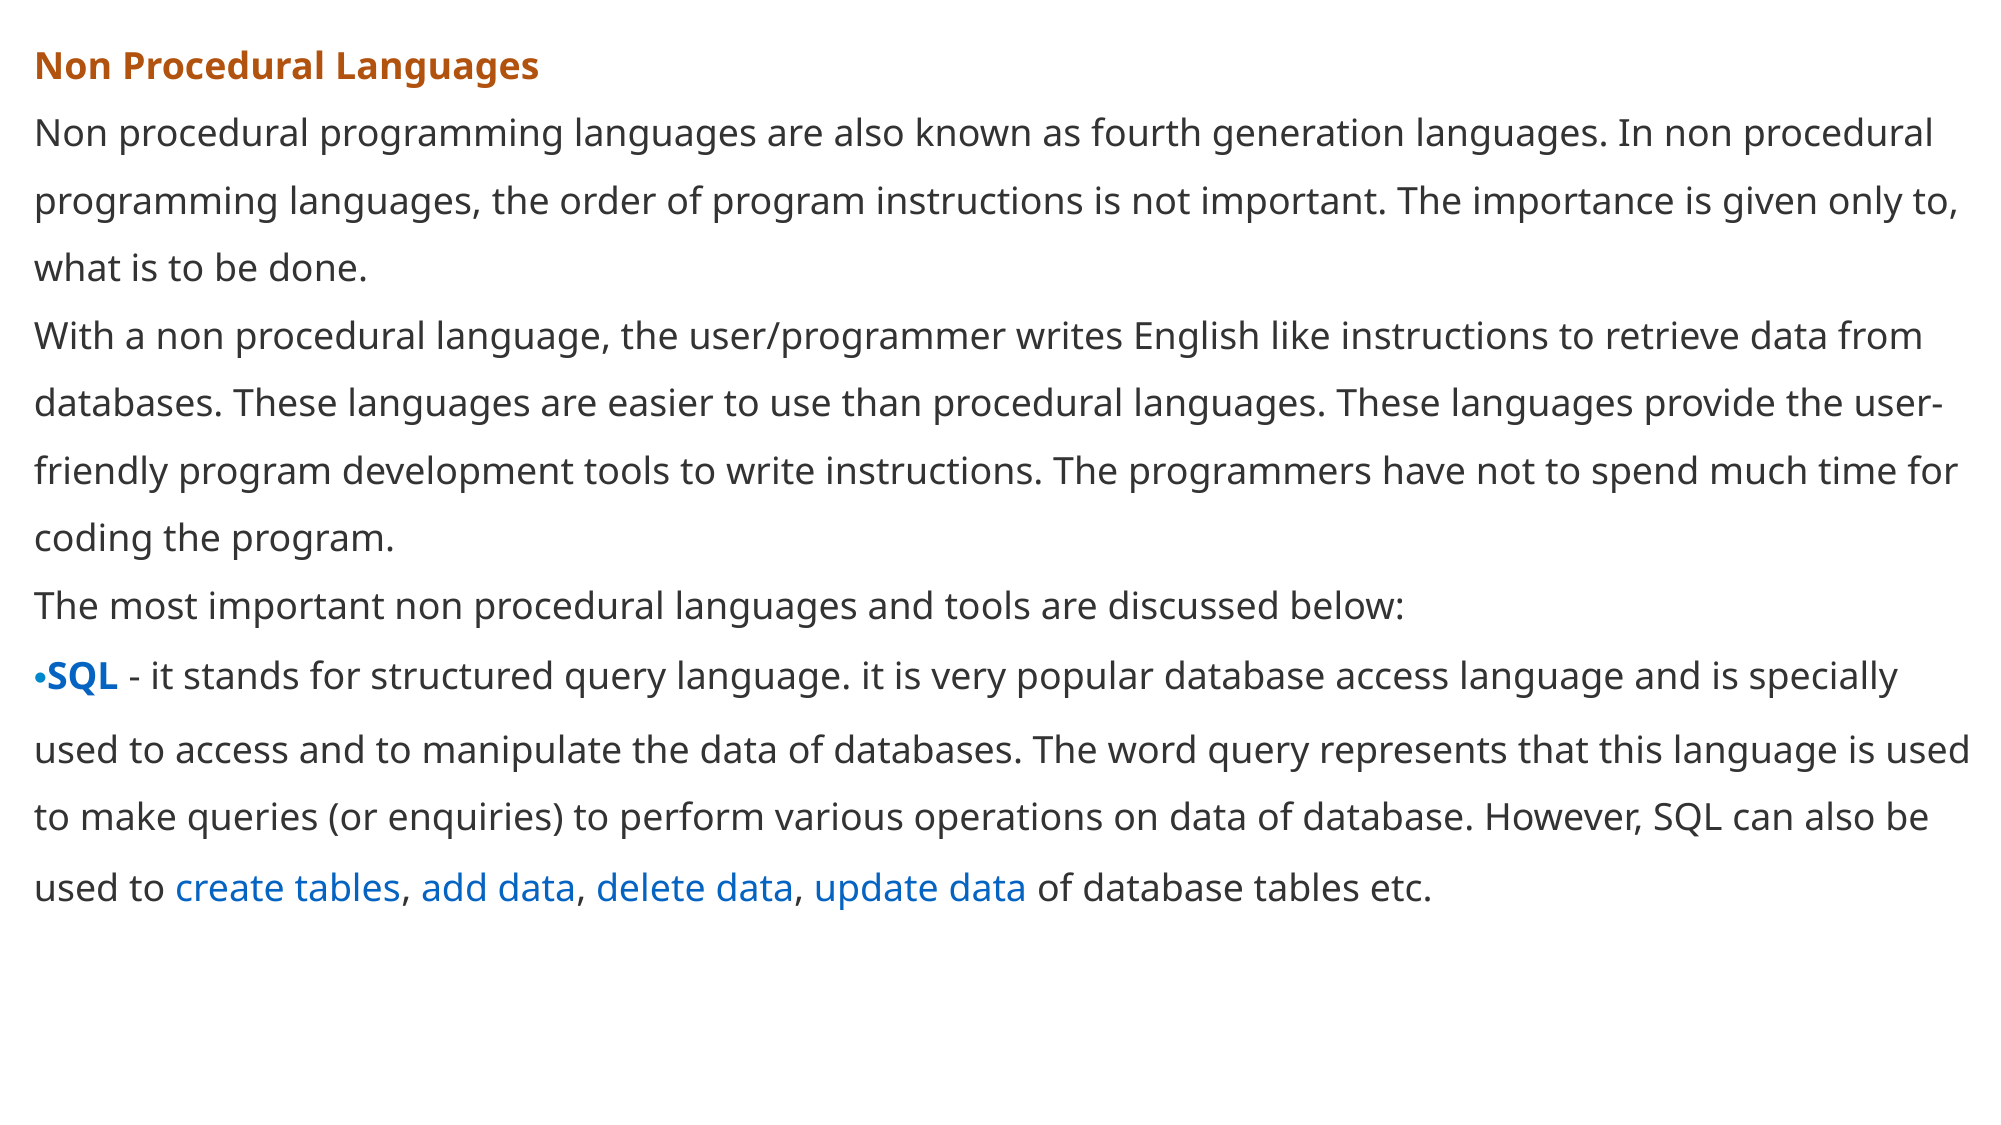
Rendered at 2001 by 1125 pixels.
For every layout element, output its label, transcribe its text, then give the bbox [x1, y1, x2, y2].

text_box Non Procedural Languages Non procedural programming languages are also known as fourth generation languages. In non procedural programming languages, the order of program instructions is not important. The importance is given only to, what is to be done. With a non procedural language, the user/programmer writes English like instructions to retrieve data from databases. These languages are easier to use than procedural languages. These languages provide the user-friendly program development tools to write instructions. The programmers have not to spend much time for coding the program. The most important non procedural languages and tools are discussed below: SQL - it stands for structured query language. it is very popular database access language and is specially used to access and to manipulate the data of databases. The word query represents that this language is used to make queries (or enquiries) to perform various operations on data of database. However, SQL can also be used to create tables, add data, delete data, update data of database tables etc. [19, 11, 2000, 923]
